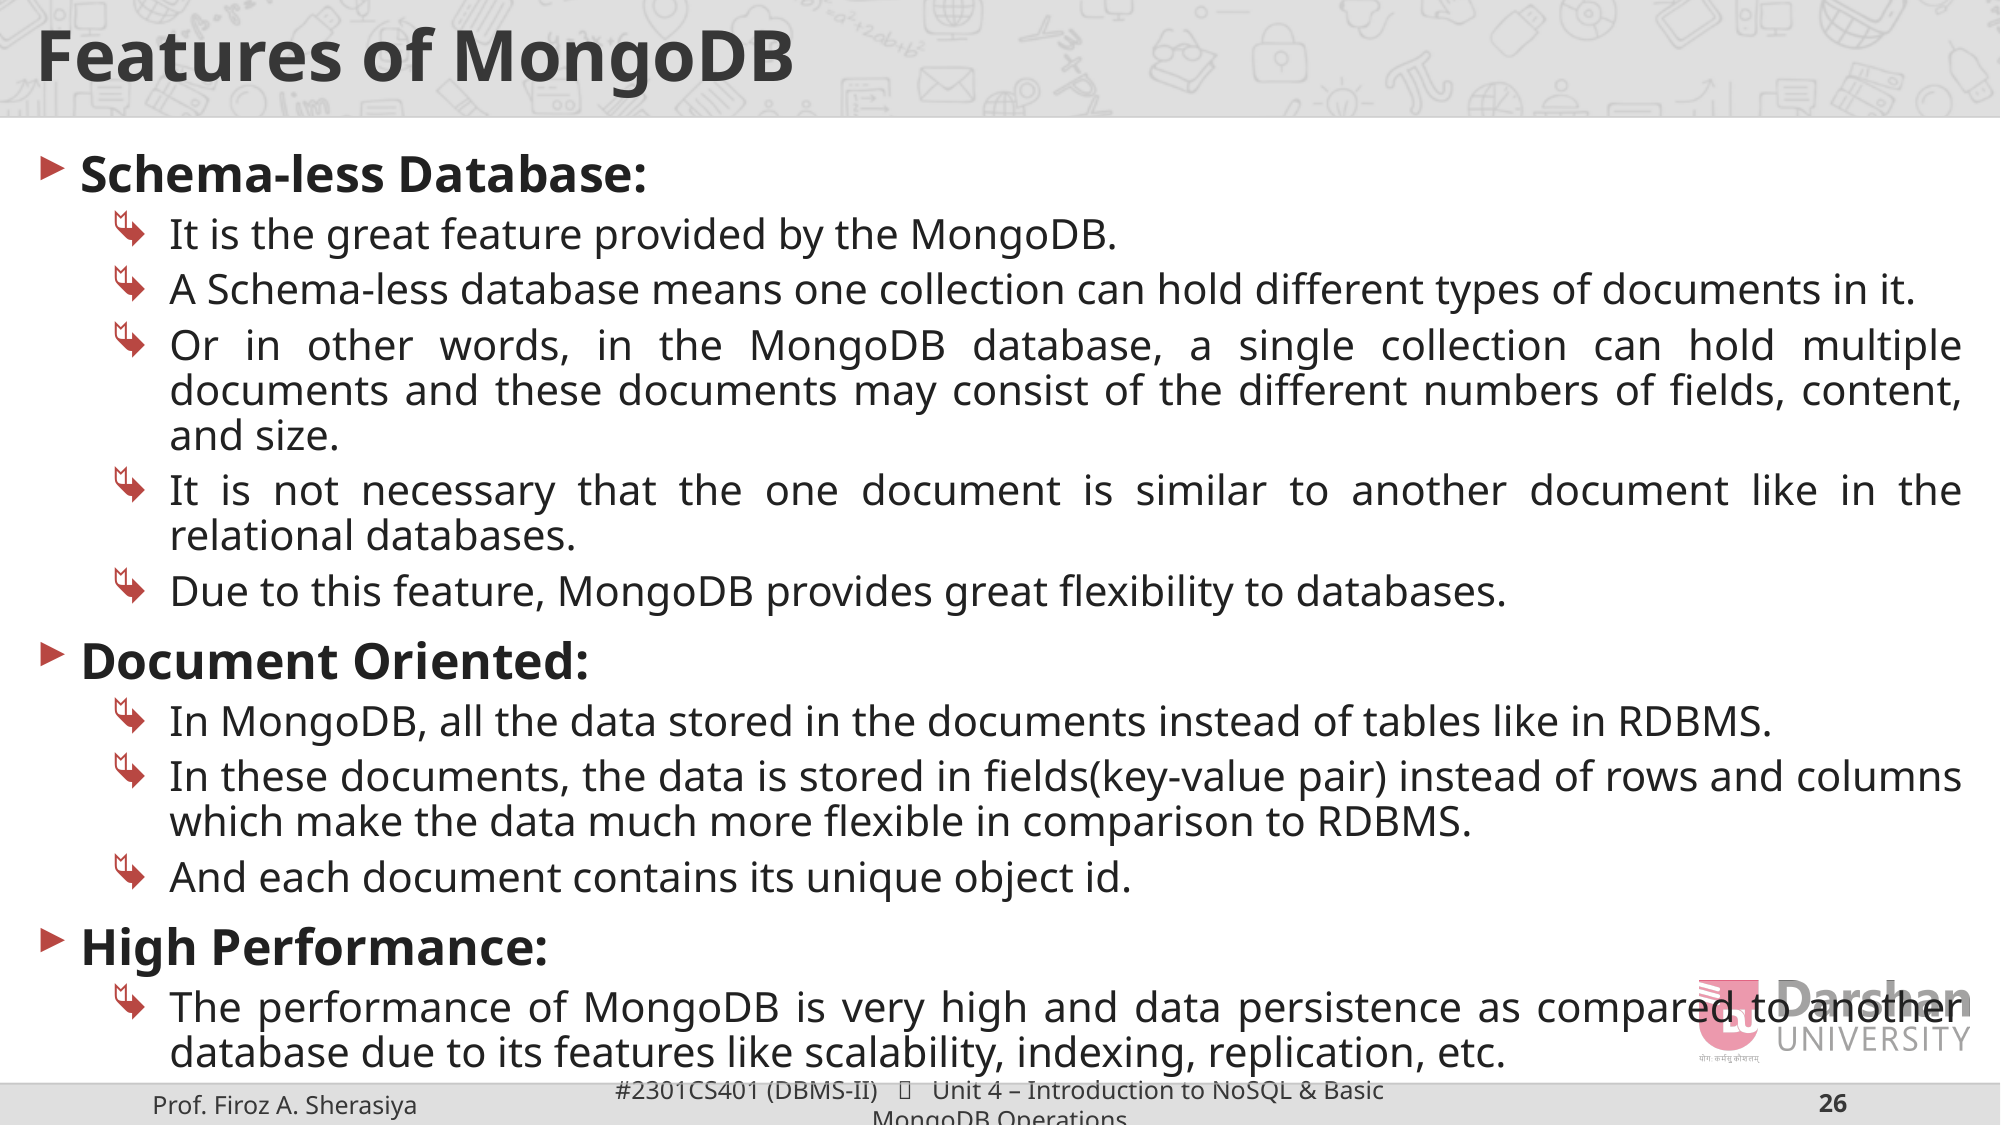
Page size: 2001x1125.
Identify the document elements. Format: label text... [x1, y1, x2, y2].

list Schema-less Database: It is the great feature provided by the MongoDB. A Schema-less database means one collection can hold different types of documents in it. Or in other words, in the MongoDB database, a single collection can hold multiple documents and these documents may consist of the different numbers of fields, content, and size. It is not necessary that the one document is similar to another document like in the relational databases. Due to this feature, MongoDB provides great flexibility to databases. Document Oriented: In MongoDB, all the data stored in the documents instead of tables like in RDBMS. In these documents, the data is stored in fields(key-value pair) instead of rows and columns which make the data much more flexible in comparison to RDBMS. And each document contains its unique object id. High Performance: The performance of MongoDB is very high and data persistence as compared to another database due to its features like scalability, indexing, replication, etc. [21, 141, 1979, 1059]
table_cell 103 [1699, 1059, 1970, 1063]
title Features of MongoDB [0, 0, 2000, 117]
